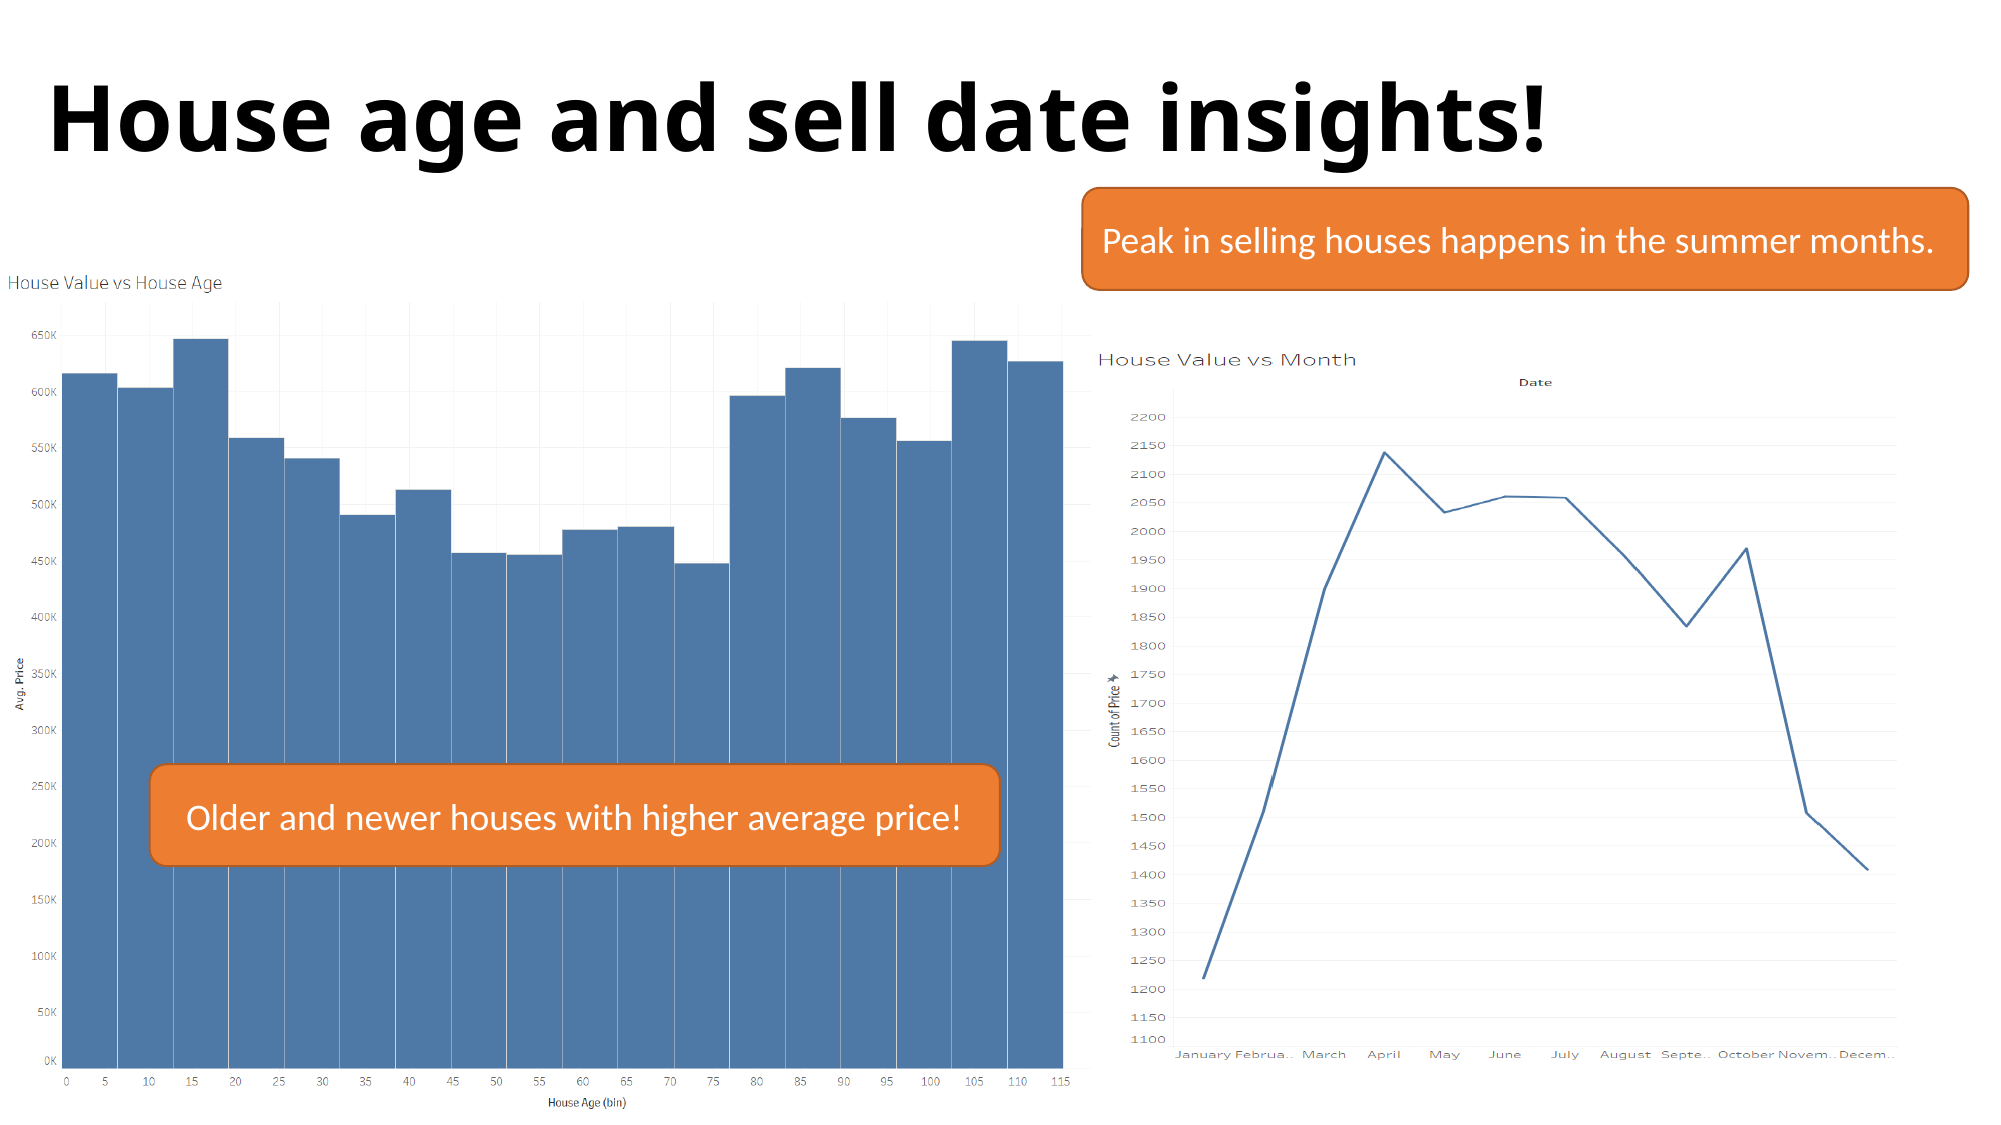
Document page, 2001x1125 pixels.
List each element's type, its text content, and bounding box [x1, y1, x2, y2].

text_box Peak in selling houses happens in the summer months. [1081, 186, 1970, 291]
picture [0, 265, 2000, 1115]
title House age and sell date insights! [31, 12, 1757, 231]
